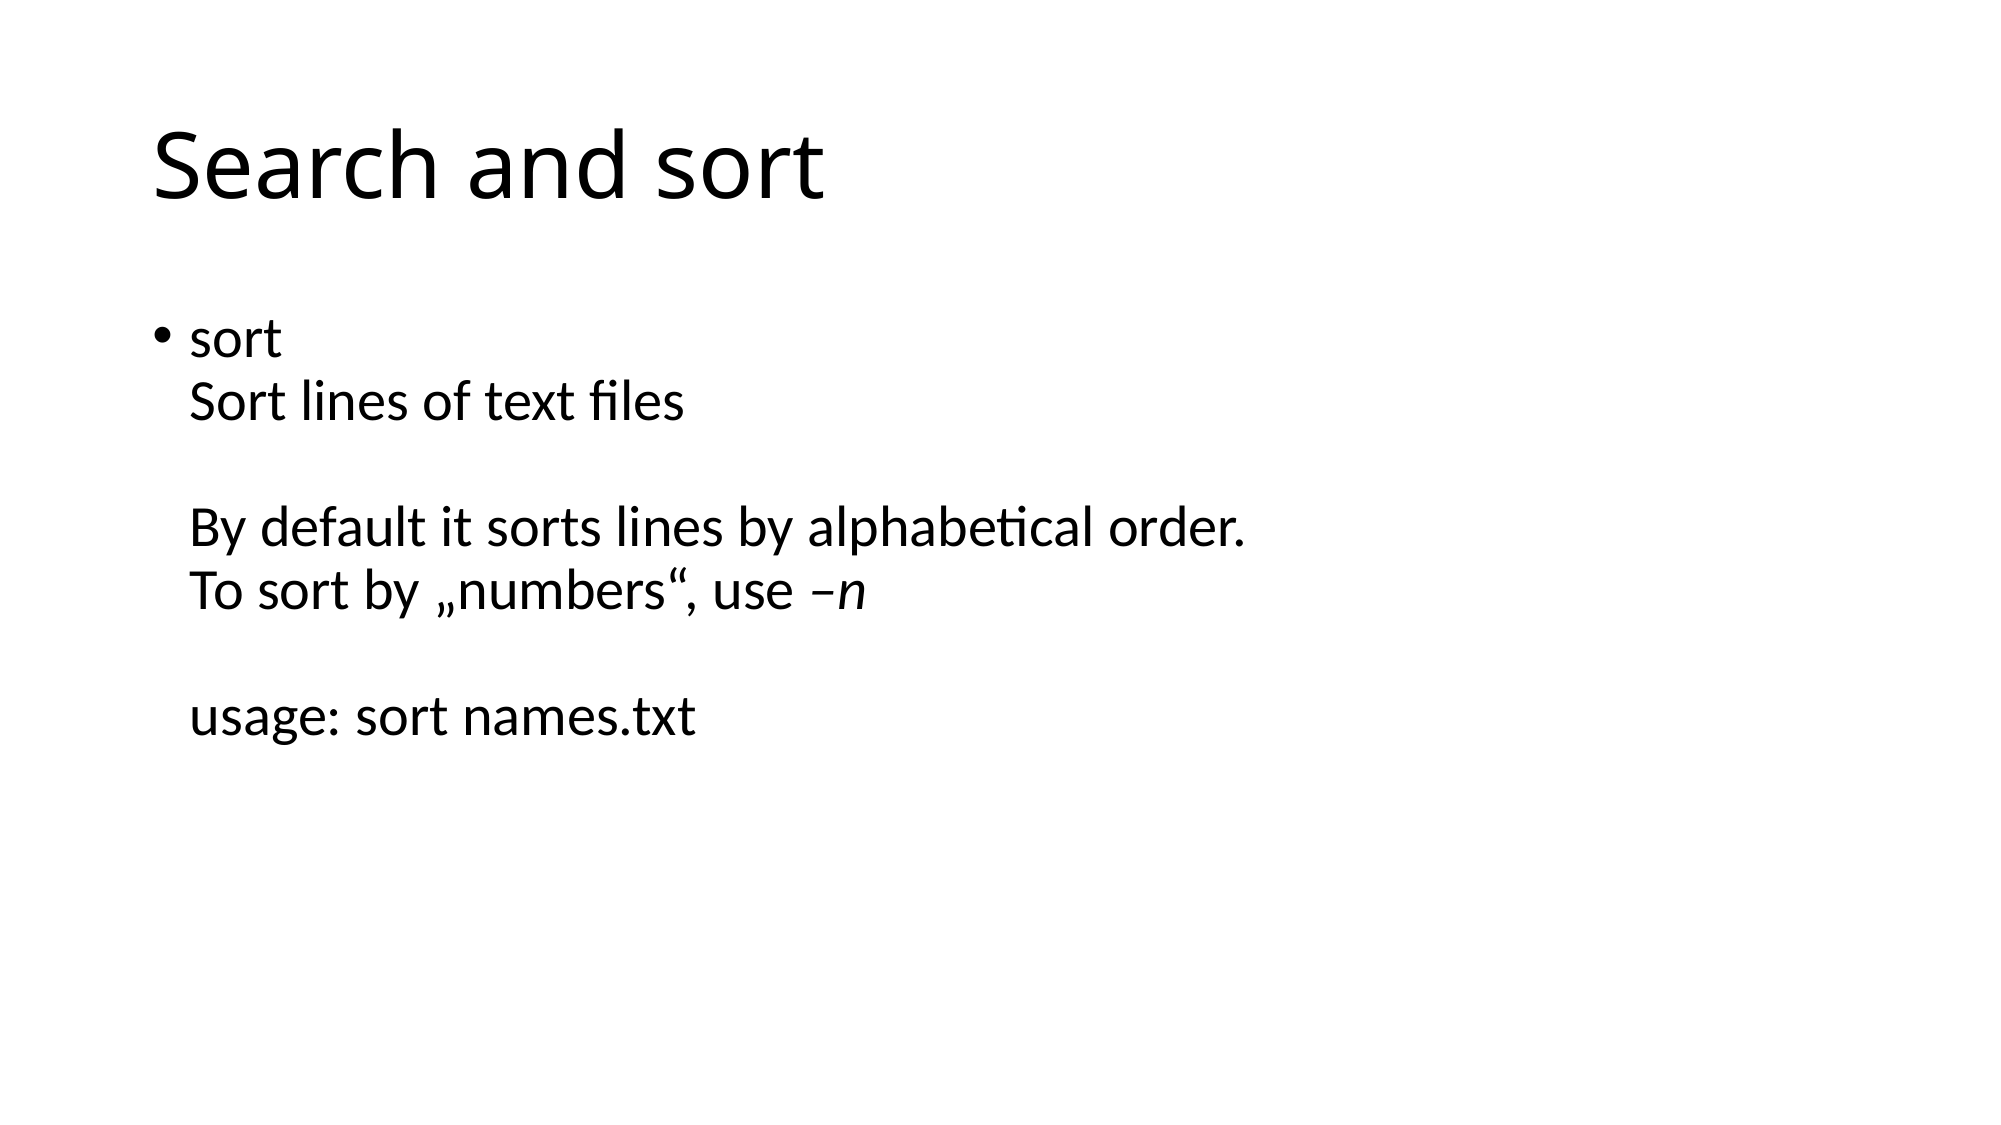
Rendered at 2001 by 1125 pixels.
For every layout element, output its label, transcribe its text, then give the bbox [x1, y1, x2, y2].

title Search and sort [137, 59, 1863, 278]
list sort Sort lines of text files By default it sorts lines by alphabetical order. To sort by „numbers“, use –n usage: sort names.txt [137, 299, 1863, 1014]
